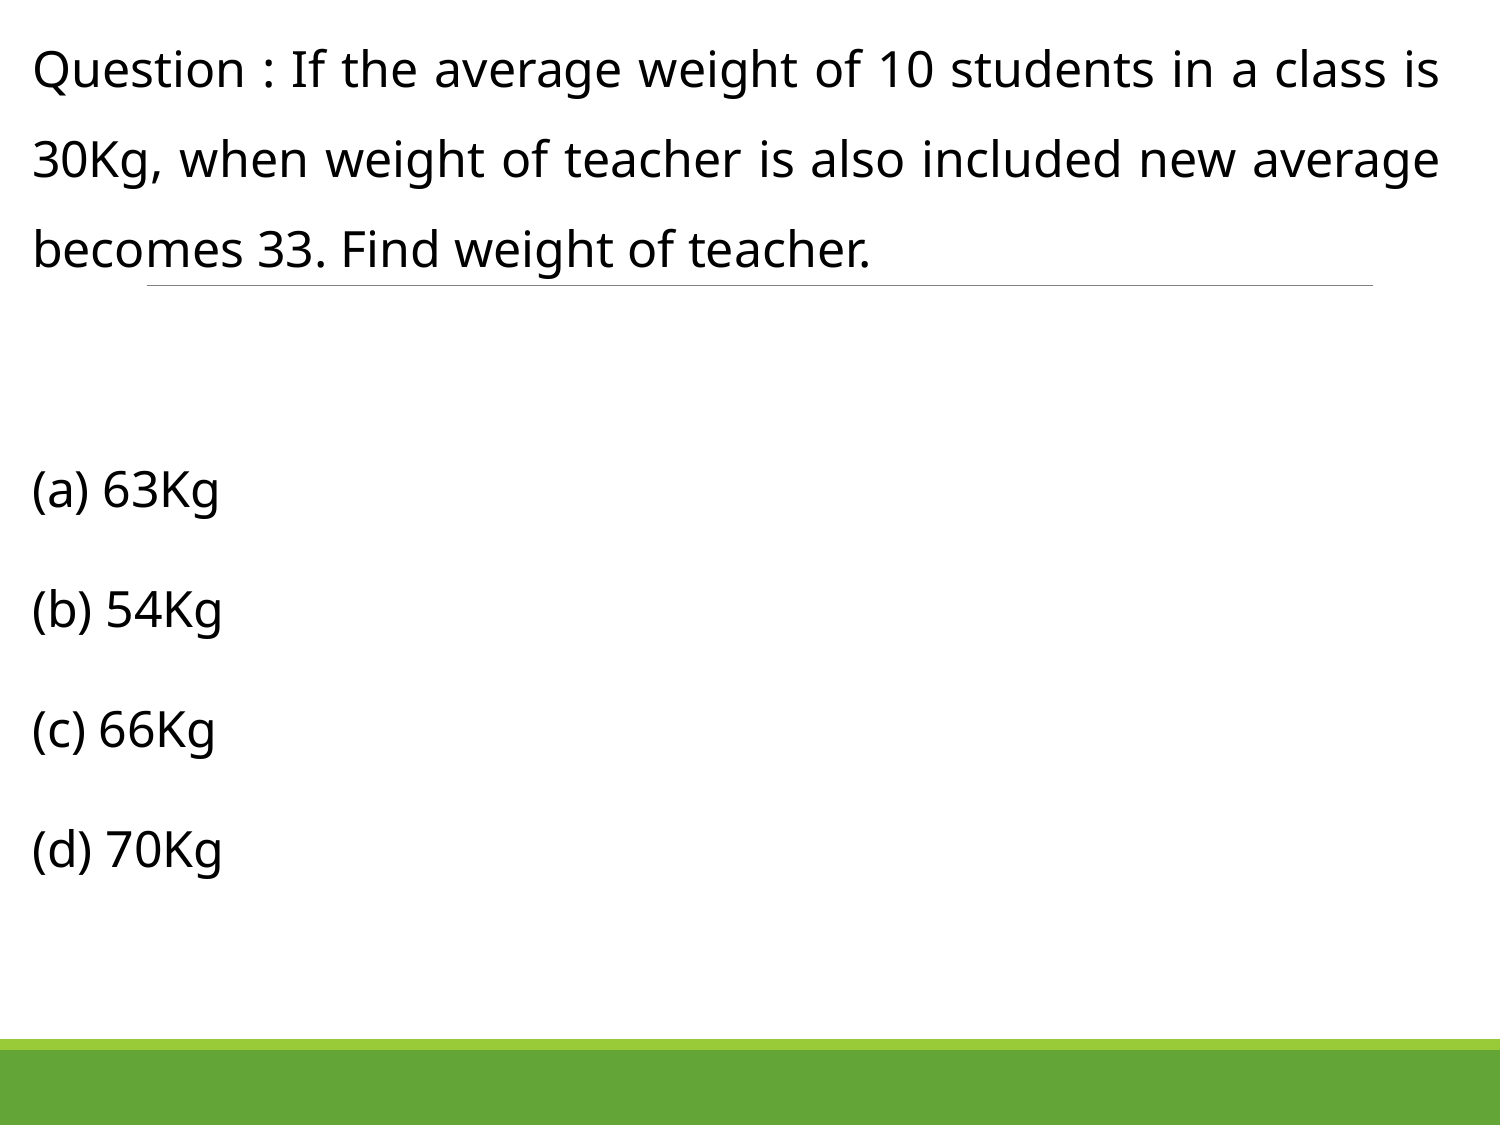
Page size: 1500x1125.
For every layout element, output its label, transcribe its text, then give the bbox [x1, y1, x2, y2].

text_box Question : If the average weight of 10 students in a class is 30Kg, when weight of teacher is also included new average becomes 33. Find weight of teacher. 63Kg 54Kg 66Kg 70Kg [17, 0, 1457, 945]
